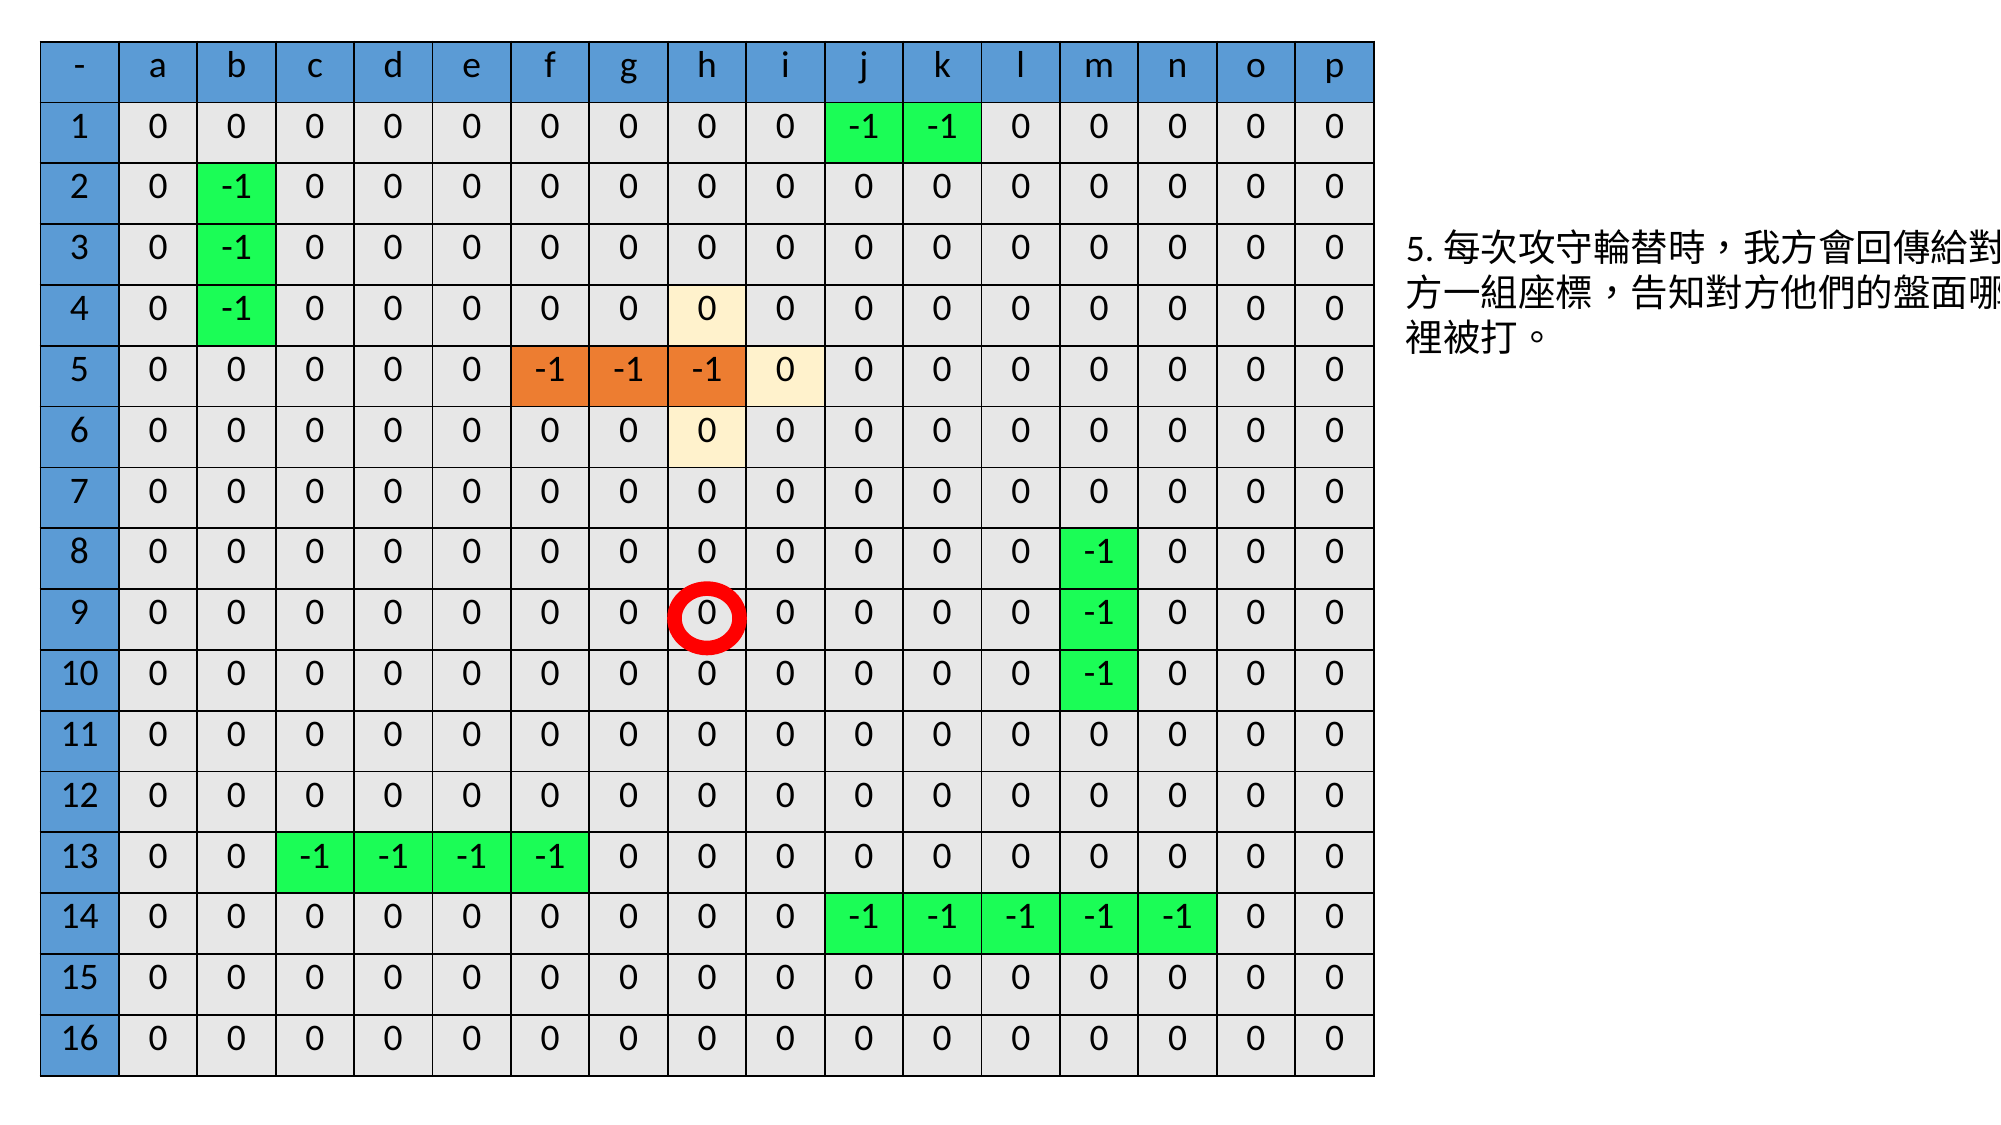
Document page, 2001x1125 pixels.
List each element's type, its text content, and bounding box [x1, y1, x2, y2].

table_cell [747, 286, 824, 345]
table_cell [590, 833, 667, 892]
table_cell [1218, 651, 1294, 710]
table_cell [826, 1016, 902, 1075]
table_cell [198, 955, 275, 1014]
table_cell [355, 225, 432, 284]
table_cell 0 [355, 103, 432, 162]
table_header h [669, 43, 745, 102]
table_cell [512, 407, 588, 467]
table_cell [669, 955, 745, 1014]
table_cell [433, 894, 510, 953]
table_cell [1139, 347, 1216, 406]
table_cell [277, 712, 353, 771]
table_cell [277, 894, 353, 953]
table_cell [198, 347, 275, 406]
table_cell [826, 833, 902, 892]
table_header g [590, 43, 667, 102]
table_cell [1139, 103, 1216, 162]
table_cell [512, 772, 588, 831]
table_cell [512, 1016, 588, 1075]
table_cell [277, 955, 353, 1014]
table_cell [512, 468, 588, 527]
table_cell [277, 347, 353, 406]
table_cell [904, 286, 981, 345]
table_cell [982, 590, 1059, 649]
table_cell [590, 772, 667, 831]
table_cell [41, 164, 118, 223]
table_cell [747, 347, 824, 406]
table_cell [277, 468, 353, 527]
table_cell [716, 590, 745, 649]
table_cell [669, 833, 745, 892]
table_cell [198, 286, 275, 345]
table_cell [747, 225, 824, 284]
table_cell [433, 651, 510, 710]
table_header k [904, 43, 981, 102]
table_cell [1139, 225, 1216, 284]
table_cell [747, 712, 824, 771]
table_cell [826, 164, 902, 223]
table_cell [1296, 1016, 1373, 1075]
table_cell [198, 529, 275, 588]
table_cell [1218, 347, 1294, 406]
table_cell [904, 225, 981, 284]
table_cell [512, 833, 588, 892]
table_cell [826, 955, 902, 1014]
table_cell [826, 347, 902, 406]
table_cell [1061, 529, 1137, 588]
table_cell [41, 955, 118, 1014]
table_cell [1296, 772, 1373, 831]
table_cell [826, 651, 902, 710]
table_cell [355, 833, 432, 892]
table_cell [1139, 407, 1216, 467]
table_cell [1296, 407, 1373, 467]
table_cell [1296, 833, 1373, 892]
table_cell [669, 347, 745, 406]
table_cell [1139, 894, 1216, 953]
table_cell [669, 772, 745, 831]
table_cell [512, 225, 588, 284]
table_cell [355, 407, 432, 467]
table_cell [747, 833, 824, 892]
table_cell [120, 1016, 196, 1075]
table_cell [1218, 407, 1294, 467]
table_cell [277, 529, 353, 588]
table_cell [982, 225, 1059, 284]
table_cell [277, 833, 353, 892]
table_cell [41, 468, 118, 527]
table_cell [1061, 712, 1137, 771]
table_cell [982, 955, 1059, 1014]
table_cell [41, 651, 118, 710]
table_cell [1061, 955, 1137, 1014]
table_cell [669, 712, 745, 771]
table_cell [433, 407, 510, 467]
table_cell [1139, 529, 1216, 588]
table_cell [120, 468, 196, 527]
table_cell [590, 407, 667, 467]
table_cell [1139, 651, 1216, 710]
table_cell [590, 347, 667, 406]
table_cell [355, 468, 432, 527]
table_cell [41, 529, 118, 588]
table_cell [1061, 590, 1137, 649]
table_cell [41, 347, 118, 406]
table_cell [120, 407, 196, 467]
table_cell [982, 1016, 1059, 1075]
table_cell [590, 1016, 667, 1075]
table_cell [198, 225, 275, 284]
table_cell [1218, 103, 1294, 162]
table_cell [433, 1016, 510, 1075]
table_cell 0 [277, 103, 353, 162]
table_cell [1218, 712, 1294, 771]
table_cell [1061, 286, 1137, 345]
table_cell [747, 590, 824, 649]
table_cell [904, 833, 981, 892]
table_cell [826, 407, 902, 467]
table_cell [198, 651, 275, 710]
table_cell 0 [747, 103, 824, 162]
table_header f [512, 43, 588, 102]
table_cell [1218, 286, 1294, 345]
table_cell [277, 772, 353, 831]
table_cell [1296, 347, 1373, 406]
table_header j [826, 43, 902, 102]
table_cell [355, 590, 432, 649]
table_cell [1061, 347, 1137, 406]
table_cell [826, 225, 902, 284]
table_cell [120, 833, 196, 892]
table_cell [41, 286, 118, 345]
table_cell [41, 407, 118, 467]
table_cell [1218, 164, 1294, 223]
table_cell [120, 529, 196, 588]
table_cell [1296, 164, 1373, 223]
table_cell 0 [669, 103, 745, 162]
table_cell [512, 651, 588, 710]
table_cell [590, 164, 667, 223]
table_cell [1061, 772, 1137, 831]
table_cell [433, 286, 510, 345]
table_header i [747, 43, 824, 102]
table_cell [41, 225, 118, 284]
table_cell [826, 772, 902, 831]
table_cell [1218, 772, 1294, 831]
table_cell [1139, 164, 1216, 223]
table_cell 0 [120, 103, 196, 162]
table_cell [1296, 468, 1373, 527]
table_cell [1061, 894, 1137, 953]
table_cell 0 [198, 103, 275, 162]
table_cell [1061, 833, 1137, 892]
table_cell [277, 651, 353, 710]
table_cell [198, 894, 275, 953]
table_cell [198, 833, 275, 892]
table_header m [1061, 43, 1137, 102]
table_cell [1061, 1016, 1137, 1075]
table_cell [433, 529, 510, 588]
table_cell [1218, 225, 1294, 284]
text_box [1391, 171, 2000, 367]
table_header b [198, 43, 275, 102]
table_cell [1061, 225, 1137, 284]
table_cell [1218, 529, 1294, 588]
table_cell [1061, 407, 1137, 467]
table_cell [1296, 225, 1373, 284]
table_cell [904, 347, 981, 406]
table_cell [1218, 468, 1294, 527]
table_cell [41, 712, 118, 771]
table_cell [512, 286, 588, 345]
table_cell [590, 712, 667, 771]
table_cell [904, 468, 981, 527]
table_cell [355, 712, 432, 771]
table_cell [512, 955, 588, 1014]
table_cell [1218, 590, 1294, 649]
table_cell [277, 1016, 353, 1075]
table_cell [669, 590, 698, 649]
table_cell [904, 772, 981, 831]
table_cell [120, 651, 196, 710]
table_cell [120, 286, 196, 345]
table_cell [512, 347, 588, 406]
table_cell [198, 407, 275, 467]
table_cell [198, 590, 275, 649]
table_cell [904, 1016, 981, 1075]
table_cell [120, 164, 196, 223]
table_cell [1296, 103, 1373, 162]
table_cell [904, 529, 981, 588]
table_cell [669, 286, 745, 345]
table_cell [982, 833, 1059, 892]
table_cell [1139, 772, 1216, 831]
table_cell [669, 529, 745, 588]
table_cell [433, 590, 510, 649]
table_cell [1139, 590, 1216, 649]
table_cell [41, 1016, 118, 1075]
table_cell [355, 1016, 432, 1075]
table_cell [433, 833, 510, 892]
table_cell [590, 468, 667, 527]
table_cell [277, 407, 353, 467]
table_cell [1218, 833, 1294, 892]
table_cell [826, 590, 902, 649]
table_cell 0 [590, 103, 667, 162]
table_cell 0 [982, 103, 1059, 162]
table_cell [1061, 164, 1137, 223]
table_cell 0 [512, 103, 588, 162]
table_header o [1218, 43, 1294, 102]
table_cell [512, 894, 588, 953]
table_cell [355, 529, 432, 588]
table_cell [747, 529, 824, 588]
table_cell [120, 225, 196, 284]
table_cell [120, 955, 196, 1014]
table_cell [355, 894, 432, 953]
table_cell 0 [433, 103, 510, 162]
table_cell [904, 712, 981, 771]
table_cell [982, 712, 1059, 771]
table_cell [120, 347, 196, 406]
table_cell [669, 225, 745, 284]
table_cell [747, 468, 824, 527]
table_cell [904, 955, 981, 1014]
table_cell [826, 286, 902, 345]
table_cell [747, 651, 824, 710]
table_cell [355, 651, 432, 710]
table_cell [120, 712, 196, 771]
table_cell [669, 468, 745, 527]
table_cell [277, 286, 353, 345]
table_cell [904, 407, 981, 467]
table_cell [747, 894, 824, 953]
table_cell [433, 712, 510, 771]
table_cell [982, 347, 1059, 406]
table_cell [1139, 468, 1216, 527]
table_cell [1061, 468, 1137, 527]
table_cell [590, 894, 667, 953]
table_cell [747, 164, 824, 223]
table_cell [1061, 103, 1137, 162]
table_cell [747, 772, 824, 831]
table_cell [669, 164, 745, 223]
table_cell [433, 955, 510, 1014]
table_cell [982, 529, 1059, 588]
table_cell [982, 894, 1059, 953]
table_header c [277, 43, 353, 102]
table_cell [982, 407, 1059, 467]
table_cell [826, 529, 902, 588]
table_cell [120, 894, 196, 953]
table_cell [1218, 1016, 1294, 1075]
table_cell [41, 833, 118, 892]
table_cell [904, 164, 981, 223]
table_header - [41, 43, 118, 102]
table_cell -1 [904, 103, 981, 162]
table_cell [590, 225, 667, 284]
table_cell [982, 651, 1059, 710]
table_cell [512, 590, 588, 649]
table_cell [355, 772, 432, 831]
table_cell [433, 164, 510, 223]
table_header p [1296, 43, 1373, 102]
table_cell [120, 772, 196, 831]
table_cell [1218, 955, 1294, 1014]
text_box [673, 587, 741, 650]
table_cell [512, 529, 588, 588]
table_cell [669, 1016, 745, 1075]
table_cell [982, 164, 1059, 223]
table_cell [1218, 894, 1294, 953]
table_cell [355, 164, 432, 223]
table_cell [1296, 590, 1373, 649]
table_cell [277, 590, 353, 649]
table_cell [747, 1016, 824, 1075]
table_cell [198, 712, 275, 771]
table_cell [669, 407, 745, 467]
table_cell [590, 651, 667, 710]
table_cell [590, 286, 667, 345]
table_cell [669, 894, 745, 953]
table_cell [1296, 529, 1373, 588]
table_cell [1139, 712, 1216, 771]
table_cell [904, 651, 981, 710]
table_cell 1 [41, 103, 118, 162]
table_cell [41, 894, 118, 953]
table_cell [1296, 712, 1373, 771]
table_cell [512, 164, 588, 223]
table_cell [433, 225, 510, 284]
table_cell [1296, 286, 1373, 345]
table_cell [1296, 894, 1373, 953]
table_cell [198, 164, 275, 223]
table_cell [1296, 955, 1373, 1014]
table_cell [41, 772, 118, 831]
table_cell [982, 772, 1059, 831]
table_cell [669, 651, 745, 710]
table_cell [904, 894, 981, 953]
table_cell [1139, 955, 1216, 1014]
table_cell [1296, 651, 1373, 710]
table_header e [433, 43, 510, 102]
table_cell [826, 468, 902, 527]
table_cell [198, 468, 275, 527]
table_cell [590, 955, 667, 1014]
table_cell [198, 772, 275, 831]
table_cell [433, 772, 510, 831]
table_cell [590, 590, 667, 649]
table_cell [433, 468, 510, 527]
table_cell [433, 347, 510, 406]
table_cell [355, 286, 432, 345]
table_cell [904, 590, 981, 649]
table_header d [355, 43, 432, 102]
table_header n [1139, 43, 1216, 102]
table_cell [747, 407, 824, 467]
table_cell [1061, 651, 1137, 710]
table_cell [826, 712, 902, 771]
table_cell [590, 529, 667, 588]
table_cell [1139, 1016, 1216, 1075]
table_header l [982, 43, 1059, 102]
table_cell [982, 468, 1059, 527]
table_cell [198, 1016, 275, 1075]
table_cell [747, 955, 824, 1014]
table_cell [277, 164, 353, 223]
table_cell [826, 894, 902, 953]
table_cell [512, 712, 588, 771]
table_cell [41, 590, 118, 649]
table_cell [277, 225, 353, 284]
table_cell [355, 955, 432, 1014]
table_cell -1 [826, 103, 902, 162]
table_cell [1139, 286, 1216, 345]
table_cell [1139, 833, 1216, 892]
table_header a [120, 43, 196, 102]
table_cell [982, 286, 1059, 345]
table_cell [120, 590, 196, 649]
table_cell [355, 347, 432, 406]
